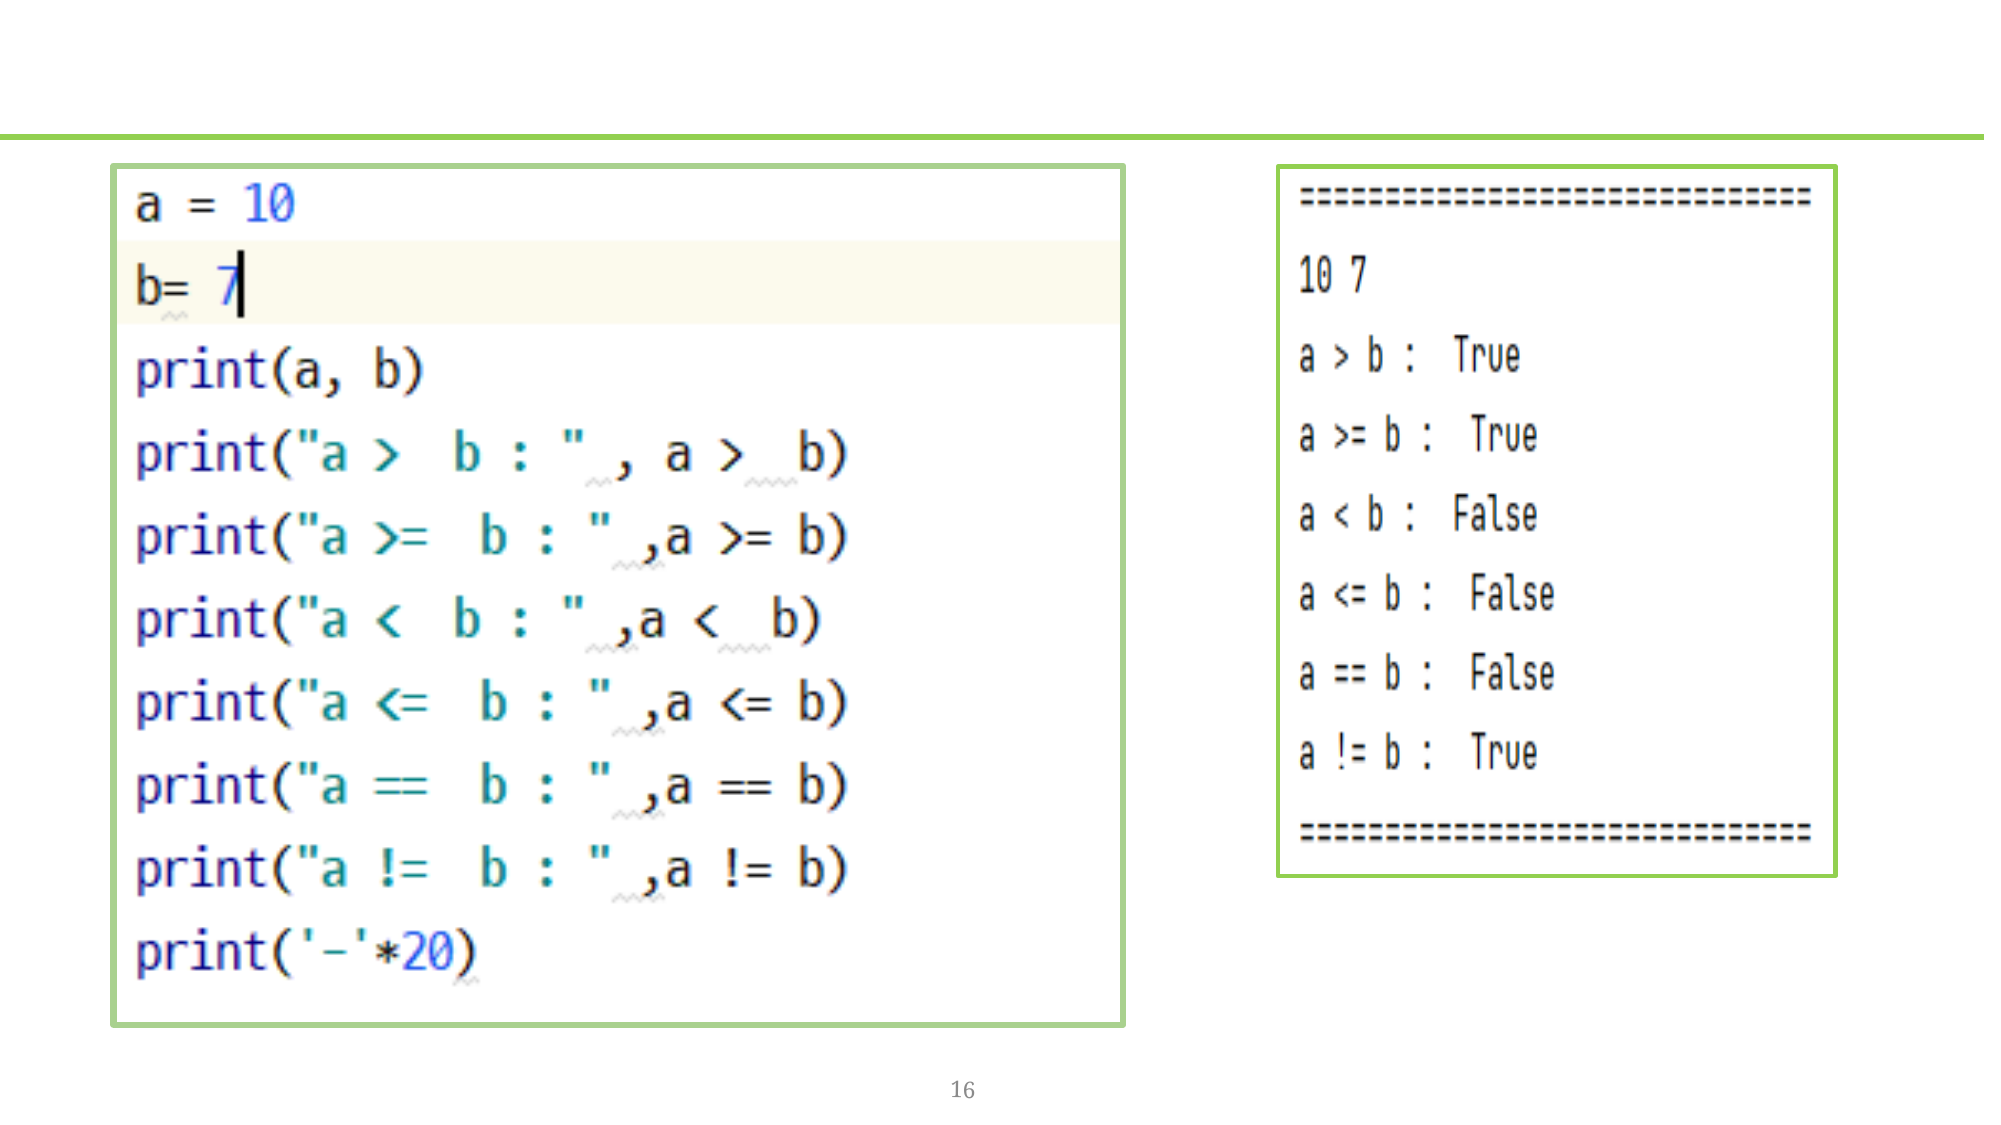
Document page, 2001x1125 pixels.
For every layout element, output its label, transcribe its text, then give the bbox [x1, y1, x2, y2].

picture [1280, 168, 1833, 874]
picture [116, 168, 1120, 1022]
slide_number 16 [911, 1066, 1015, 1116]
